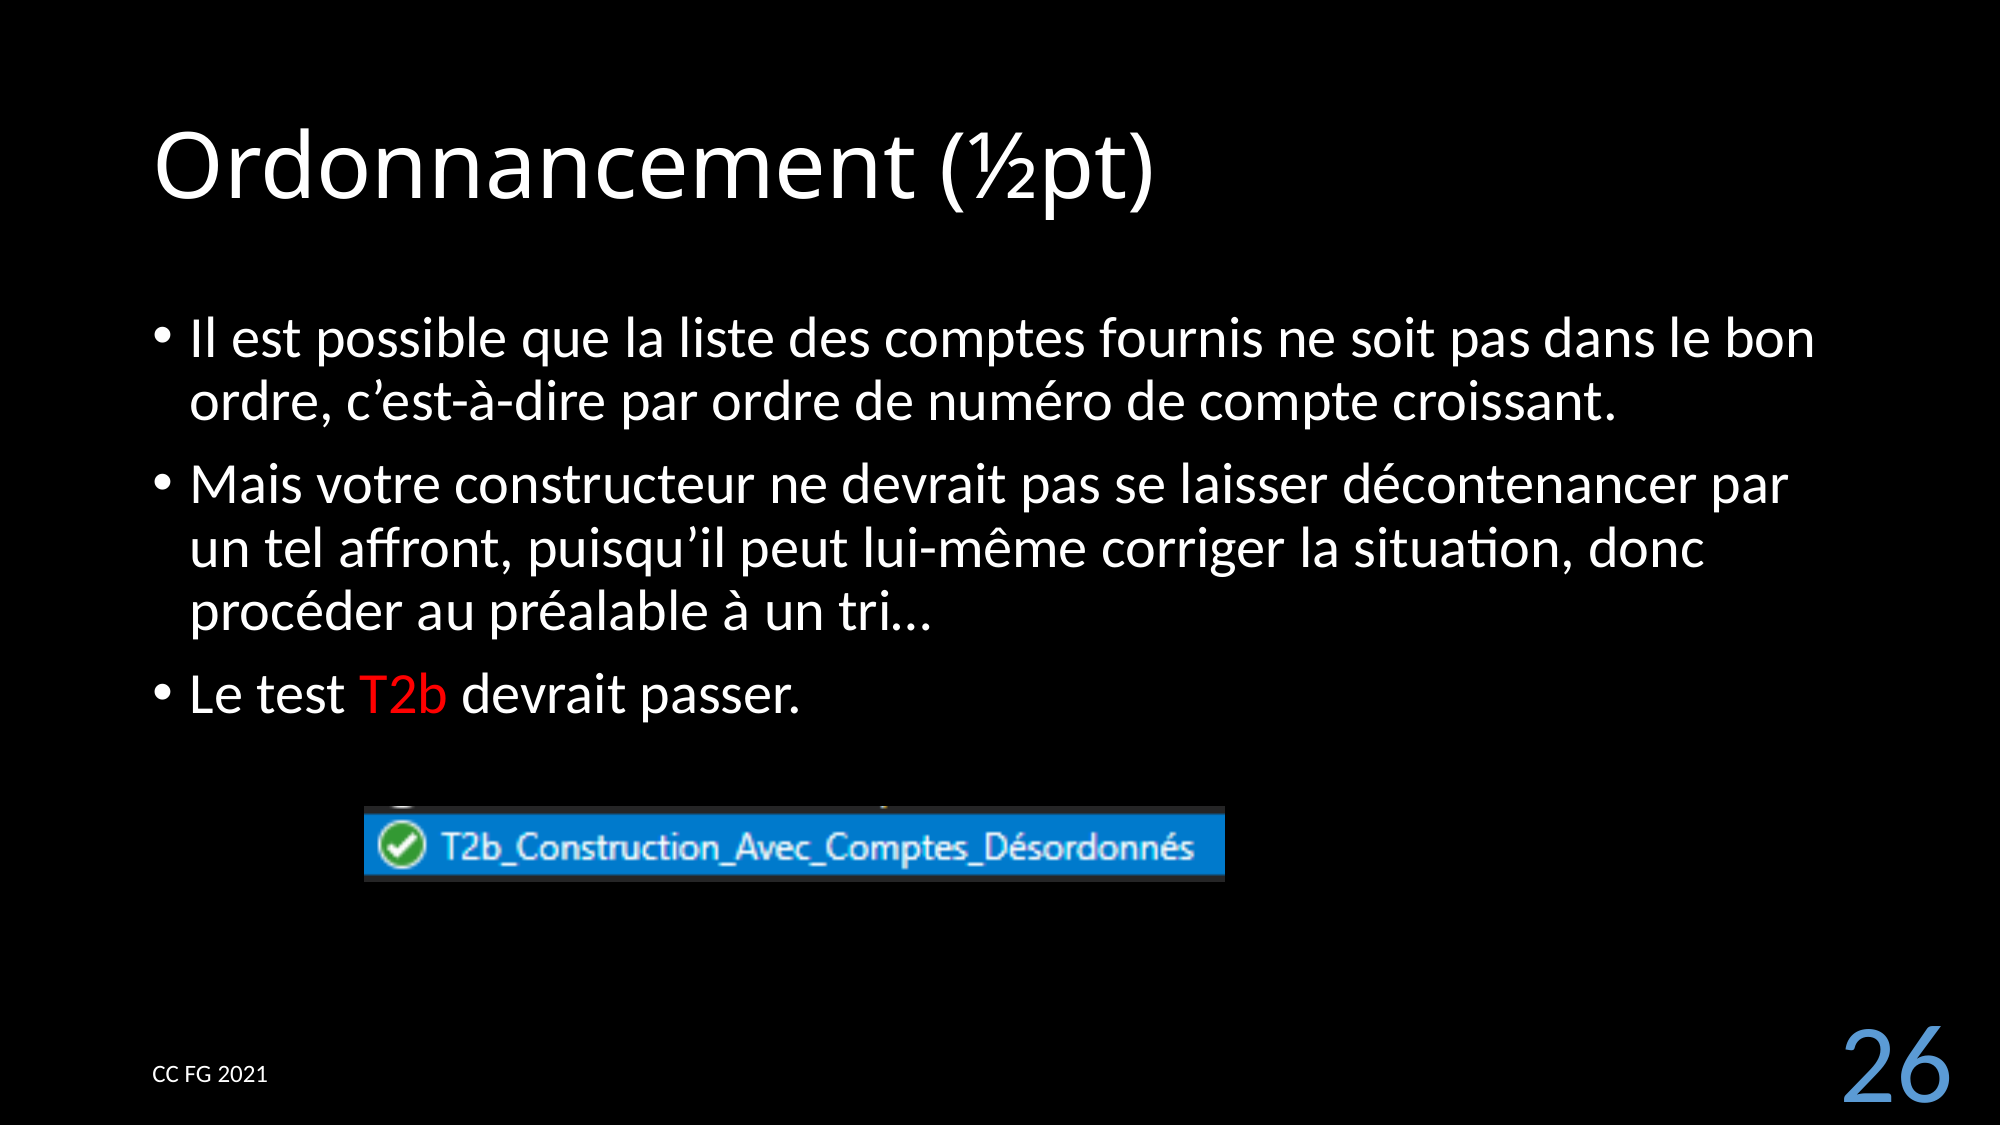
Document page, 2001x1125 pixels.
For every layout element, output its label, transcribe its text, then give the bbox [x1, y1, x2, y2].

title Ordonnancement (½pt) [137, 59, 1863, 278]
picture [364, 806, 1225, 882]
slide_number 26 [1412, 1013, 1969, 1103]
slide_number CC FG 2021 [137, 1042, 588, 1103]
list Il est possible que la liste des comptes fournis ne soit pas dans le bon ordre, c’est-à-dire par ordre de numéro de compte croissant. Mais votre constructeur ne devrait pas se laisser décontenancer par un tel affront, puisqu’il peut lui-même corriger la situation, donc procéder au préalable à un tri… Le test T2b devrait passer. [137, 299, 1863, 787]
